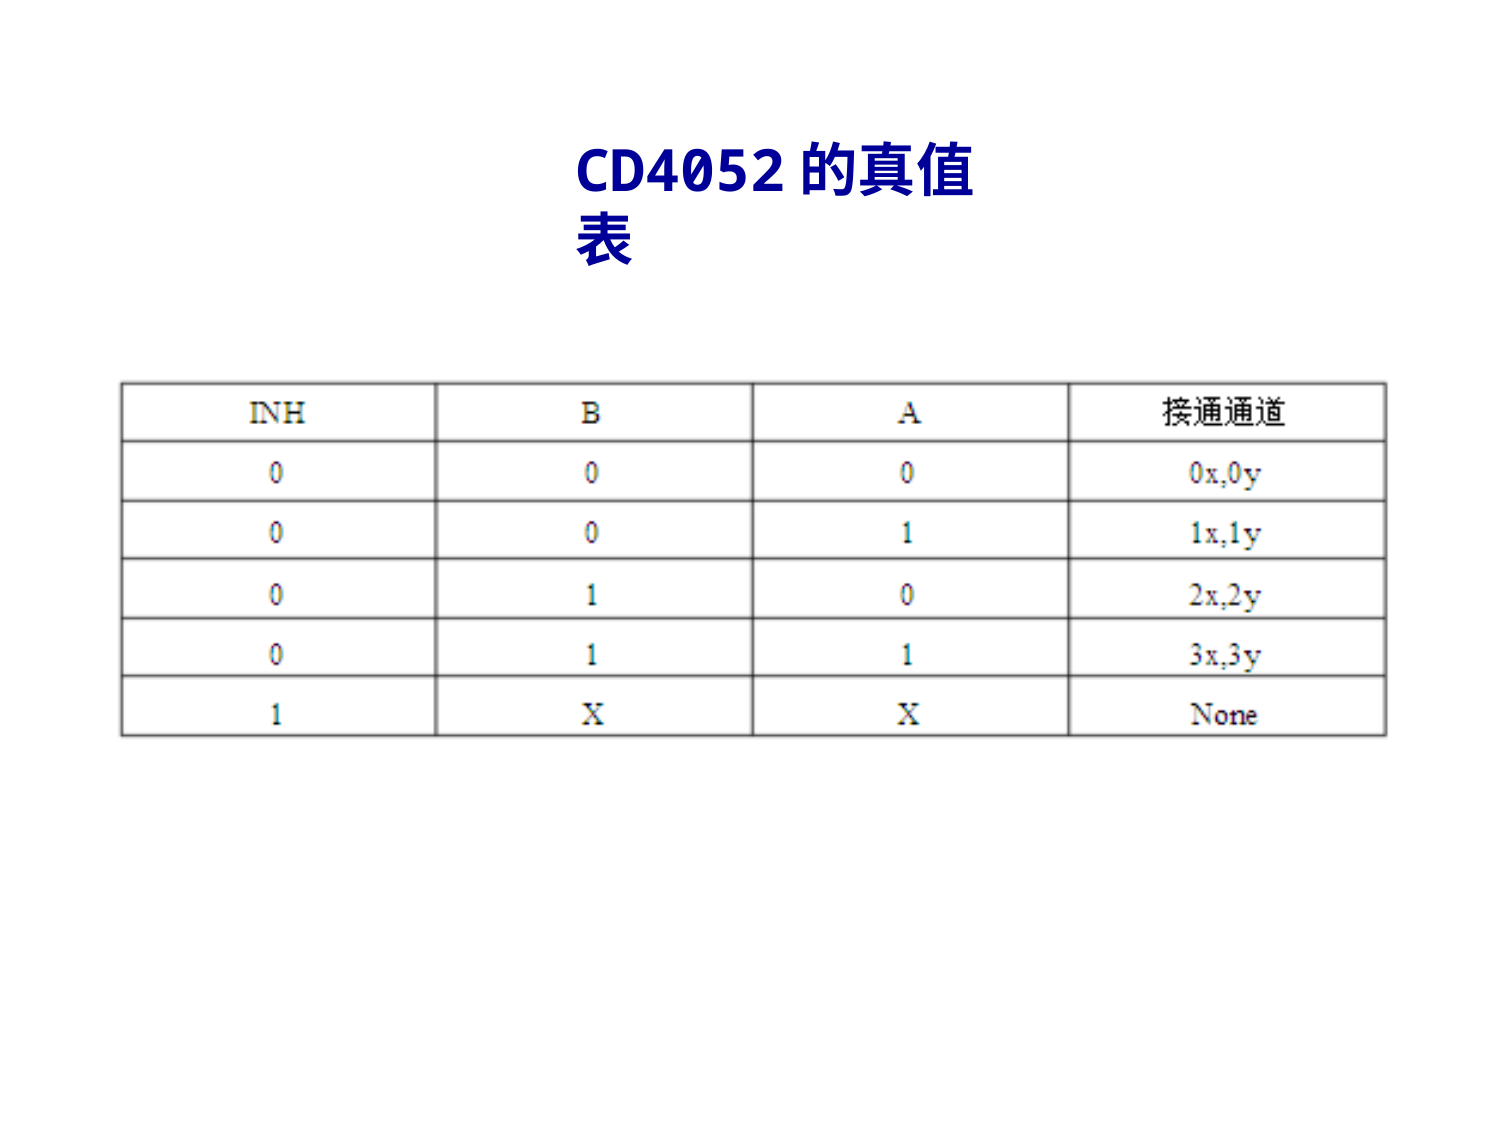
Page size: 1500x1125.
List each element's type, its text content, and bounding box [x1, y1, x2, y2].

picture [100, 357, 1424, 778]
text_box CD4052的真值表 [560, 125, 1046, 281]
